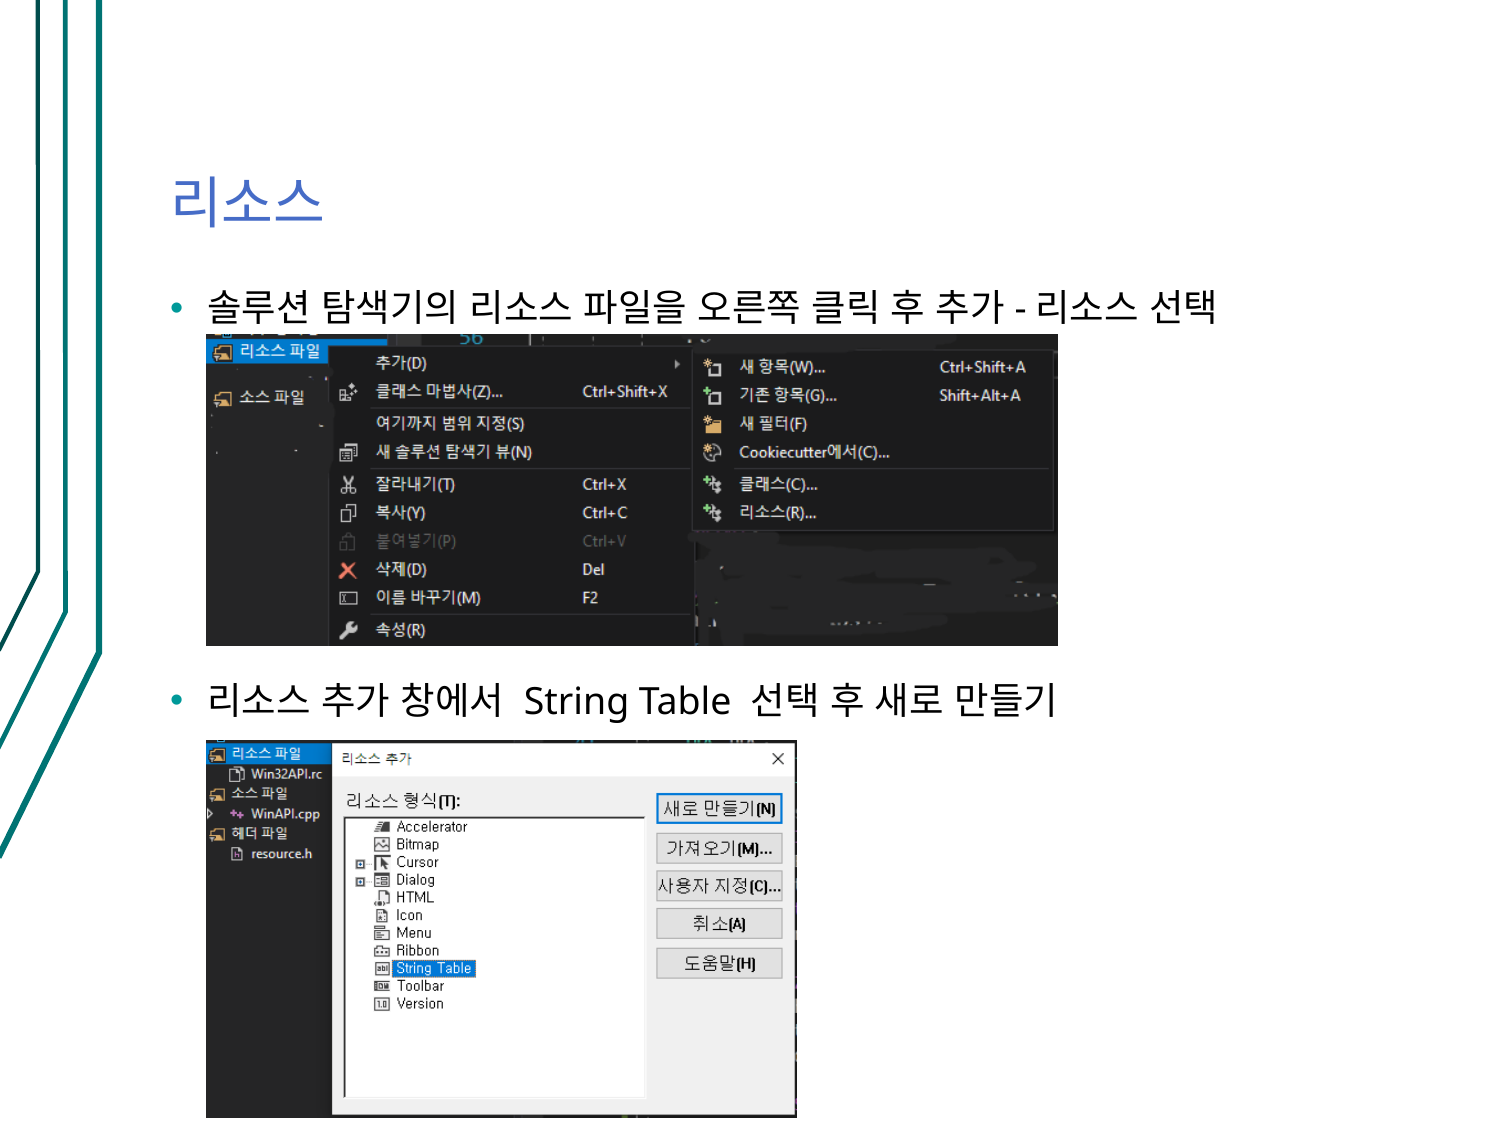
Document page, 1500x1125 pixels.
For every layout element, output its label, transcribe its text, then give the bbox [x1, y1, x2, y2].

picture [206, 334, 1058, 646]
list 솔루션 탐색기의 리소스 파일을 오른쪽 클릭 후 추가-리소스 선택 리소스 추가 창에서 String Table 선택 후 새로 만들기 [150, 279, 1425, 1012]
title 리소스 [150, 45, 1425, 246]
picture [206, 739, 797, 1118]
